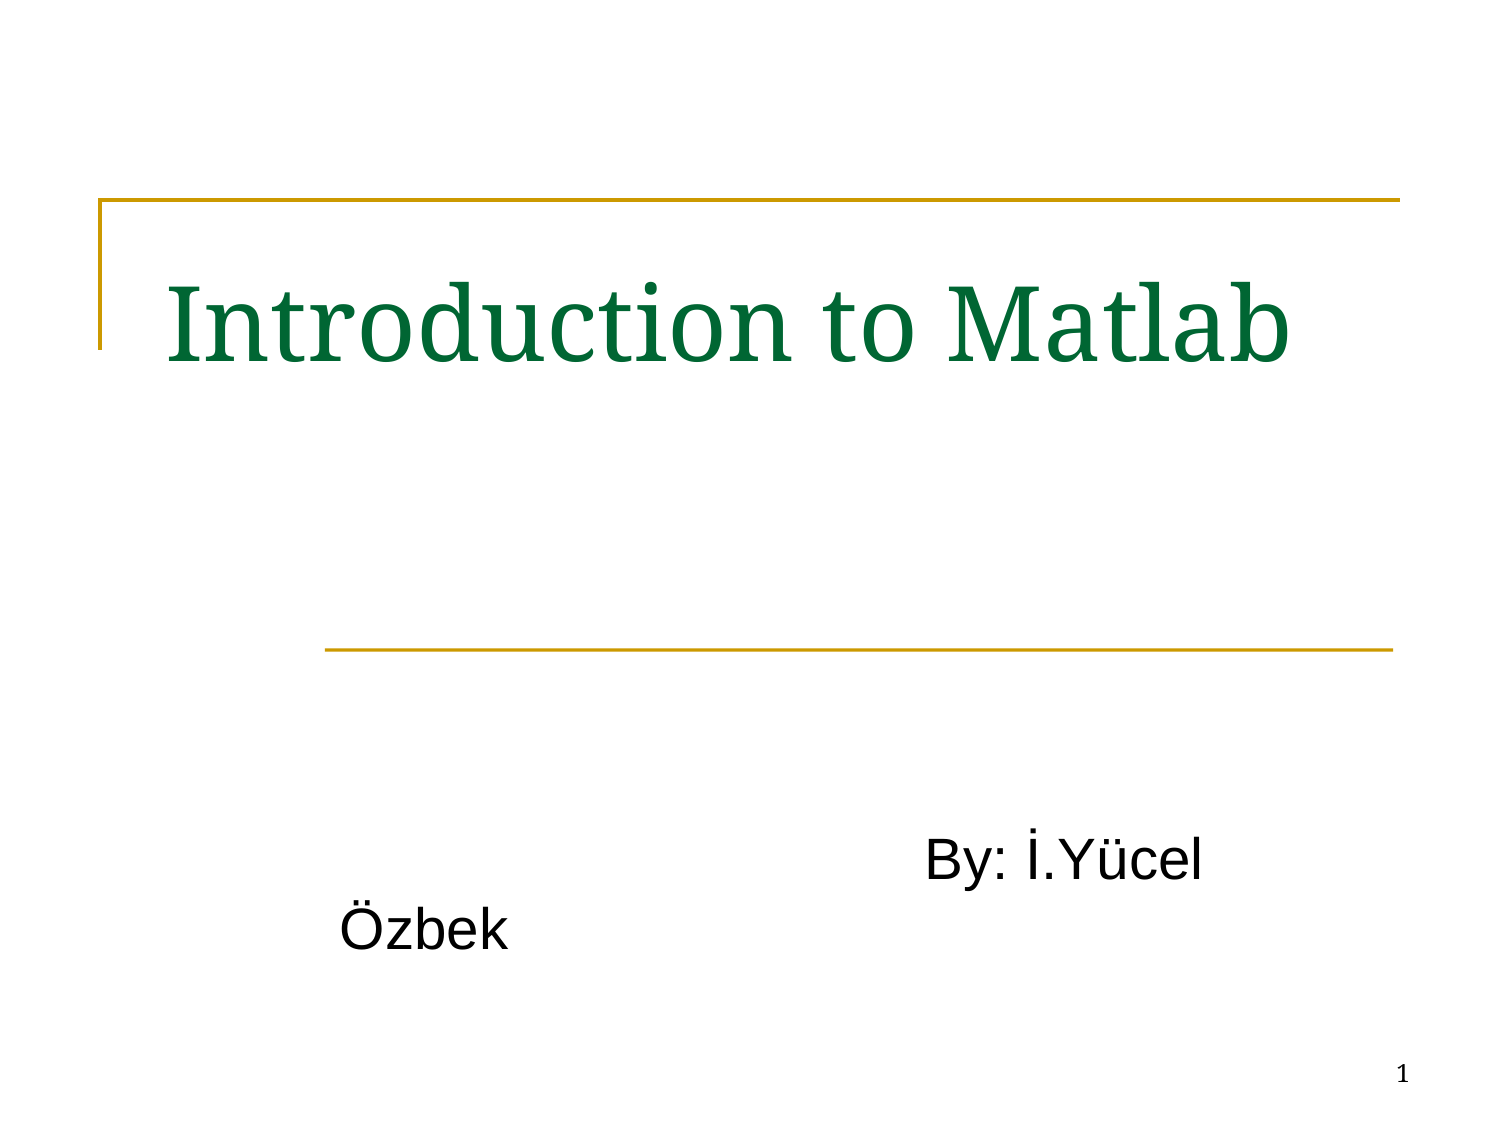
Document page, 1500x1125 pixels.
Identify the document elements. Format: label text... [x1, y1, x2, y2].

subtitle By: İ.Yücel Özbek [324, 650, 1400, 938]
title Introduction to Matlab [150, 249, 1401, 538]
slide_number 1 [1074, 1024, 1425, 1100]
